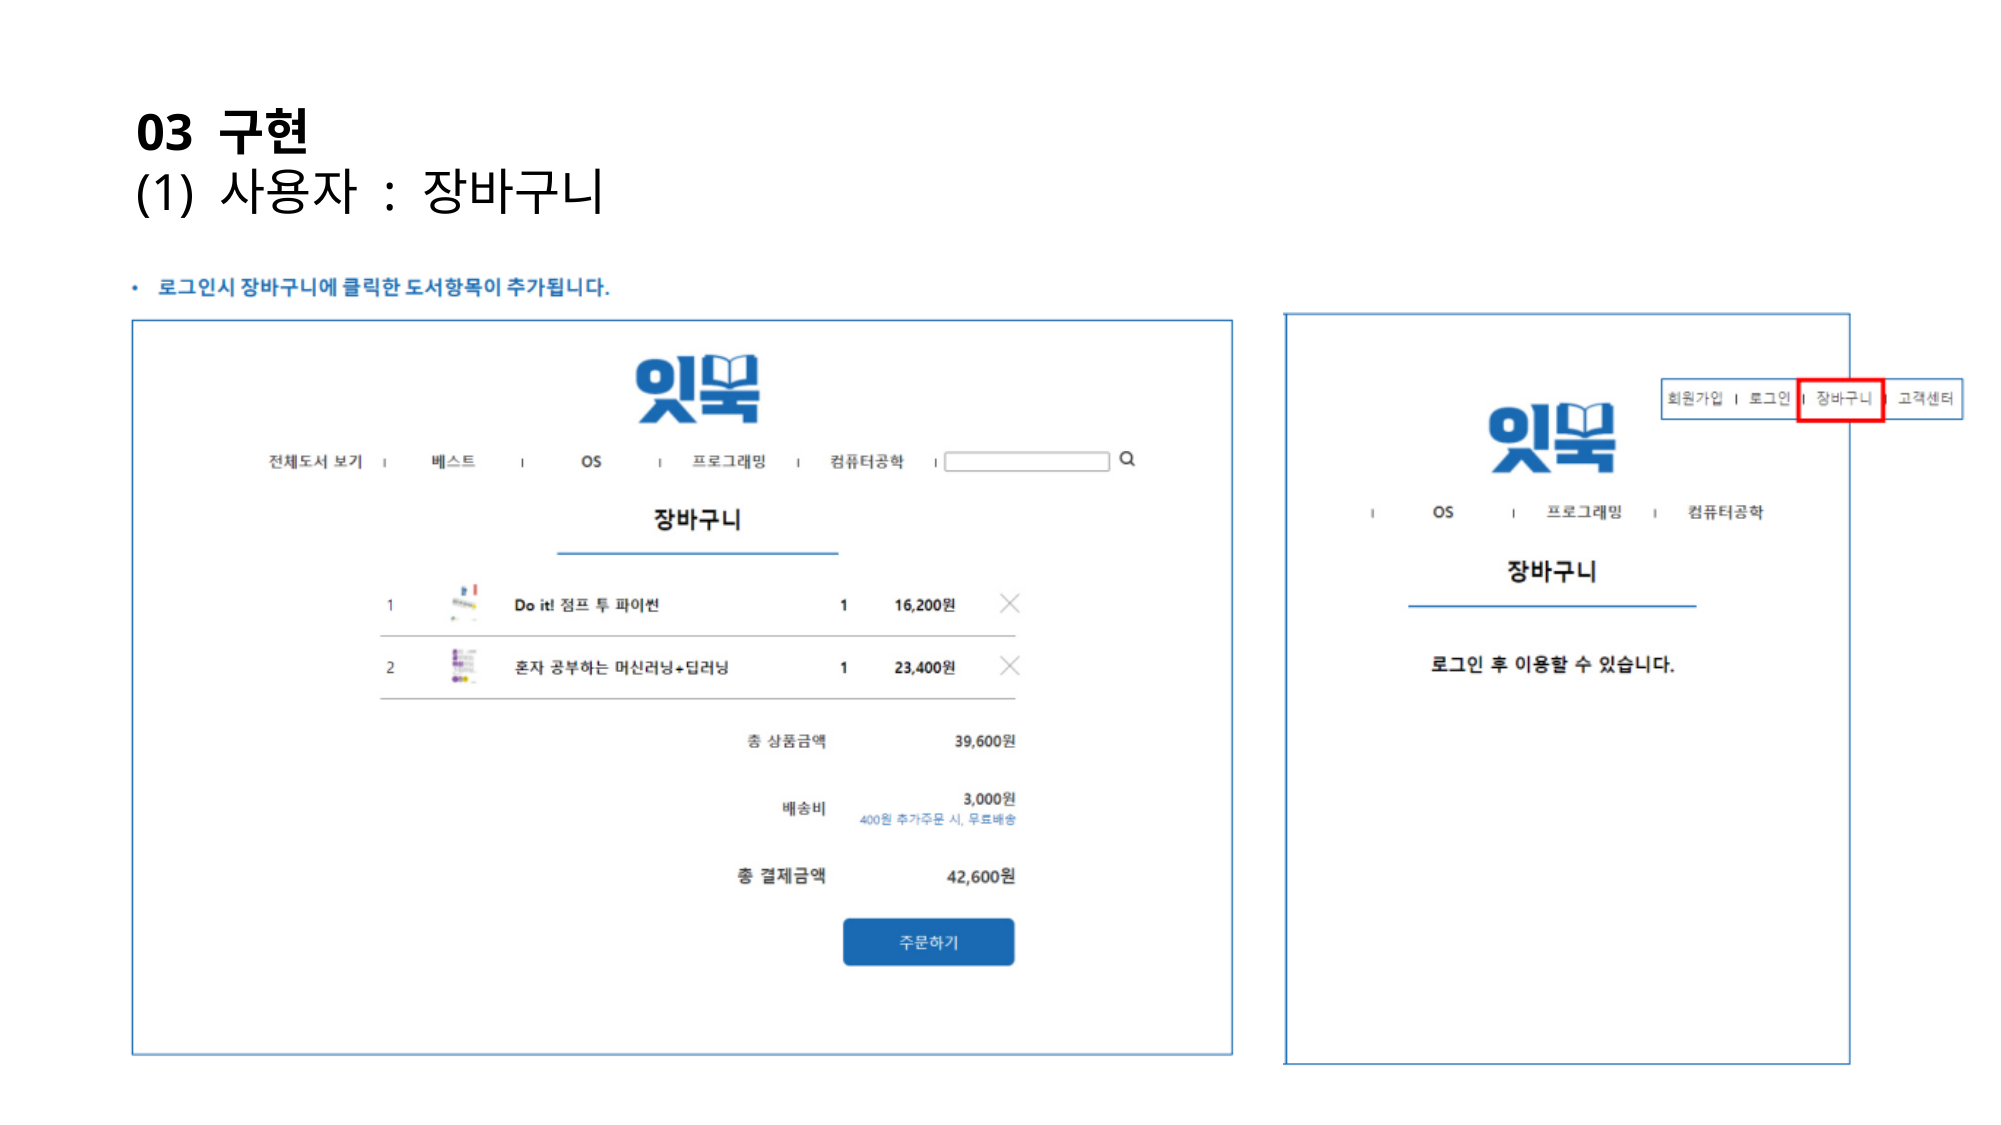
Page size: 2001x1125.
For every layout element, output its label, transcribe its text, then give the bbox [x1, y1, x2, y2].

text_box 03 구현 (1) 사용자 : 장바구니 [121, 92, 622, 228]
picture [113, 263, 1242, 1059]
picture [1283, 308, 1966, 1068]
